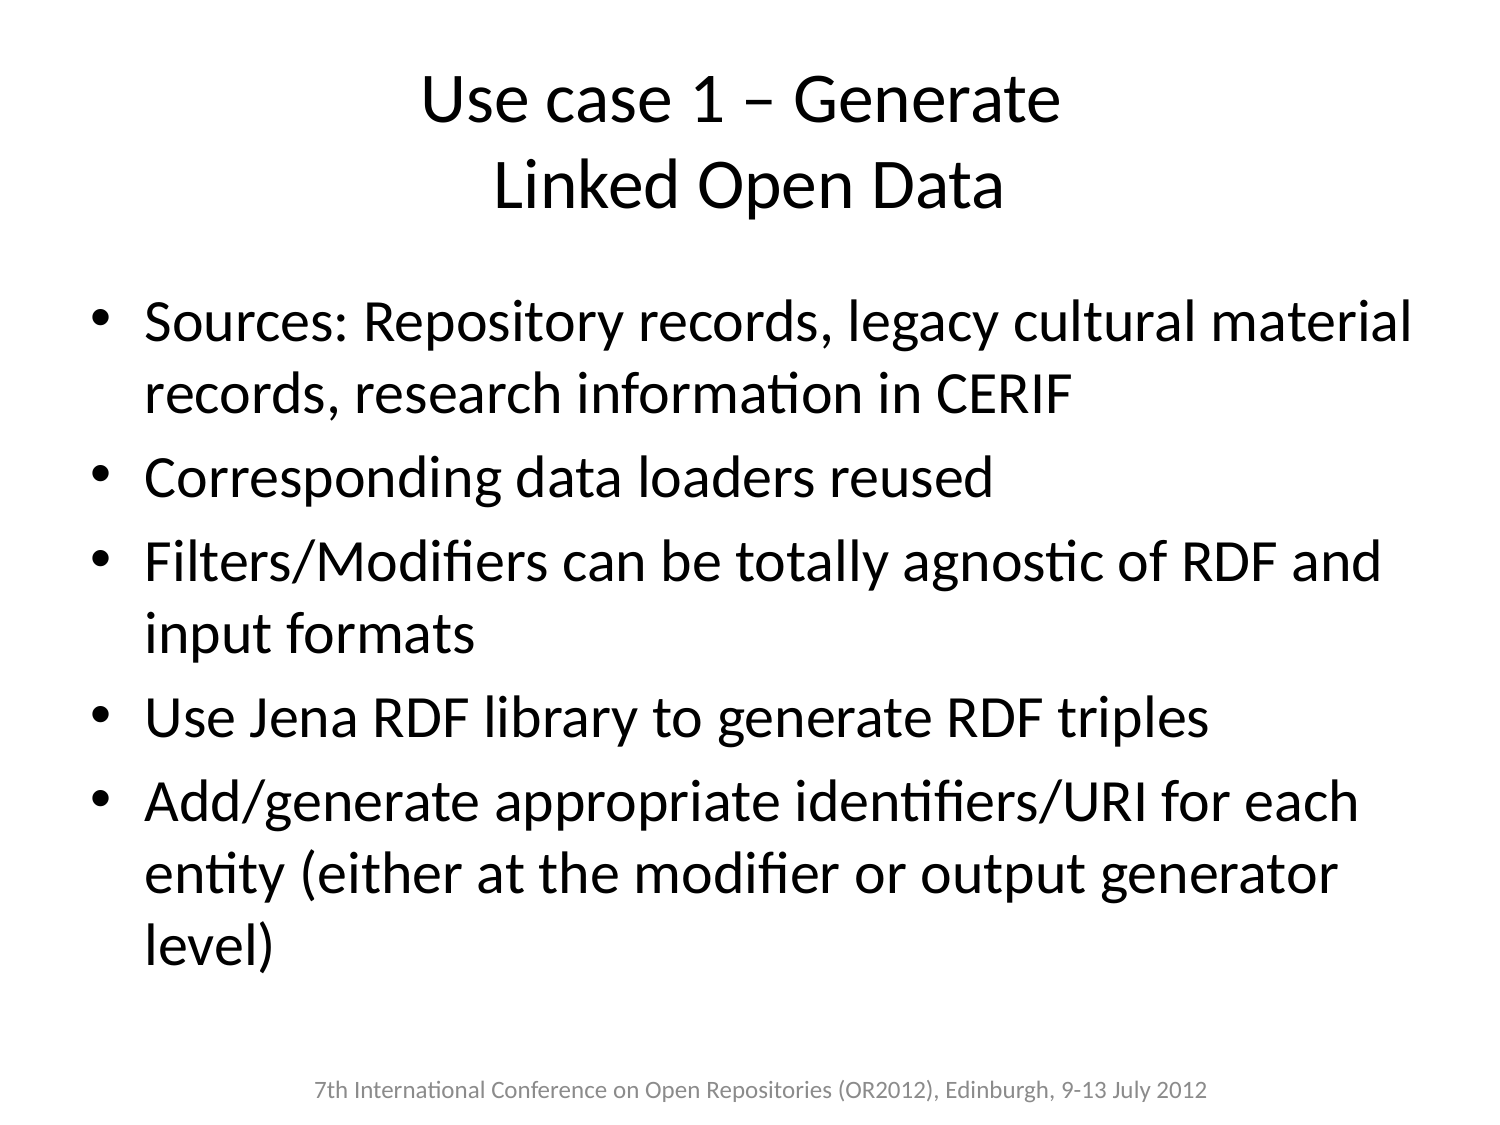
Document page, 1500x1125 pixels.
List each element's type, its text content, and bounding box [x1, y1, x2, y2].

list Sources: Repository records, legacy cultural material records, research information in CERIF Corresponding data loaders reused Filters/Modifiers can be totally agnostic of RDF and input formats Use Jena RDF library to generate RDF triples Add/generate appropriate identifiers/URI for each entity (either at the modifier or output generator level) [75, 273, 1436, 988]
footer 7th International Conference on Open Repositories (OR2012), Edinburgh, 9-13 July 2012 [147, 1058, 1376, 1119]
title Use case 1 – Generate Linked Open Data [75, 42, 1425, 231]
